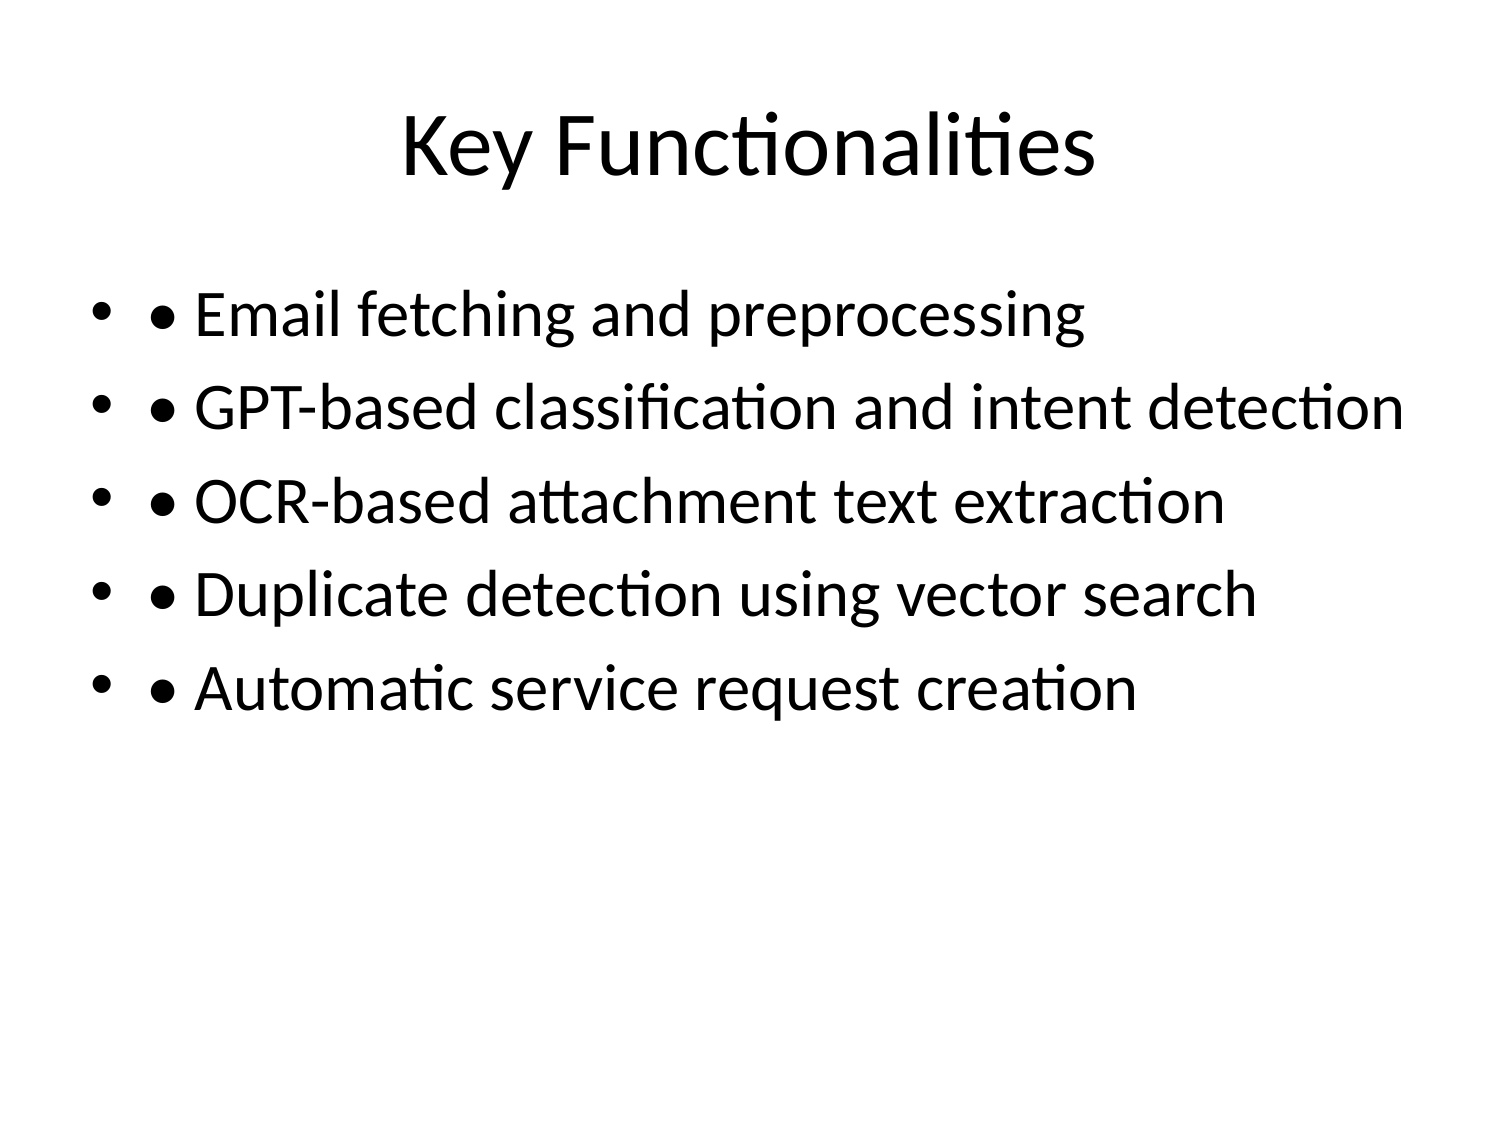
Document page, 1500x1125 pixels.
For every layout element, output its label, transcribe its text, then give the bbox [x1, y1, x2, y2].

list • Email fetching and preprocessing • GPT-based classification and intent detection • OCR-based attachment text extraction • Duplicate detection using vector search • Automatic service request creation [75, 262, 1425, 1005]
title Key Functionalities [75, 45, 1425, 233]
